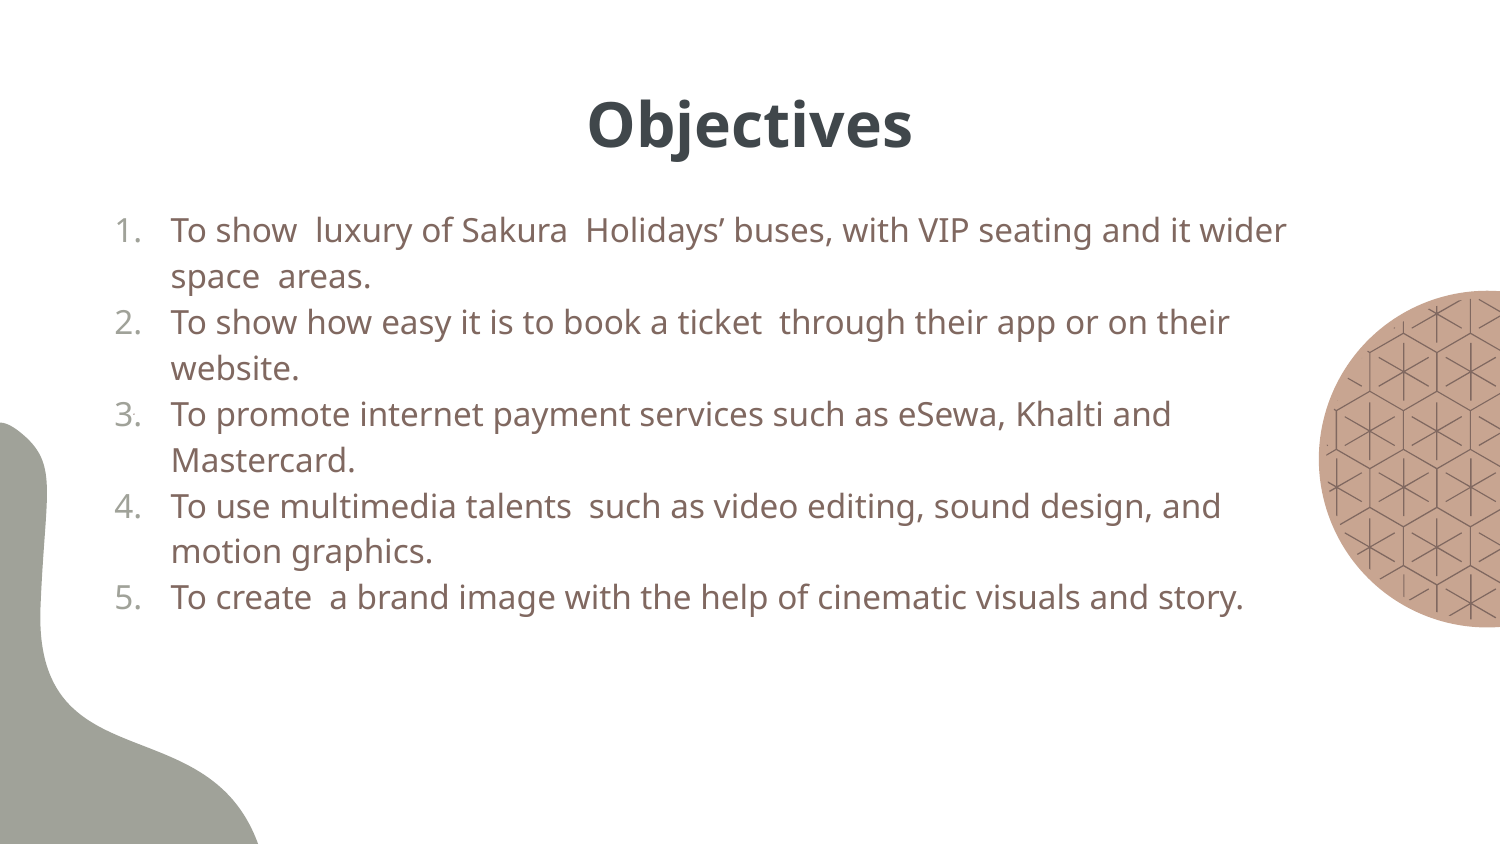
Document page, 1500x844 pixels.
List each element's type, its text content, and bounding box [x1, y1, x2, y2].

list To show luxury of Sakura Holidays’ buses, with VIP seating and it wider space areas. To show how easy it is to book a ticket through their app or on their website. To promote internet payment services such as eSewa, Khalti and Mastercard. To use multimedia talents such as video editing, sound design, and motion graphics. To create a brand image with the help of cinematic visuals and story. [80, 188, 1347, 656]
title Objectives [116, 85, 1383, 175]
